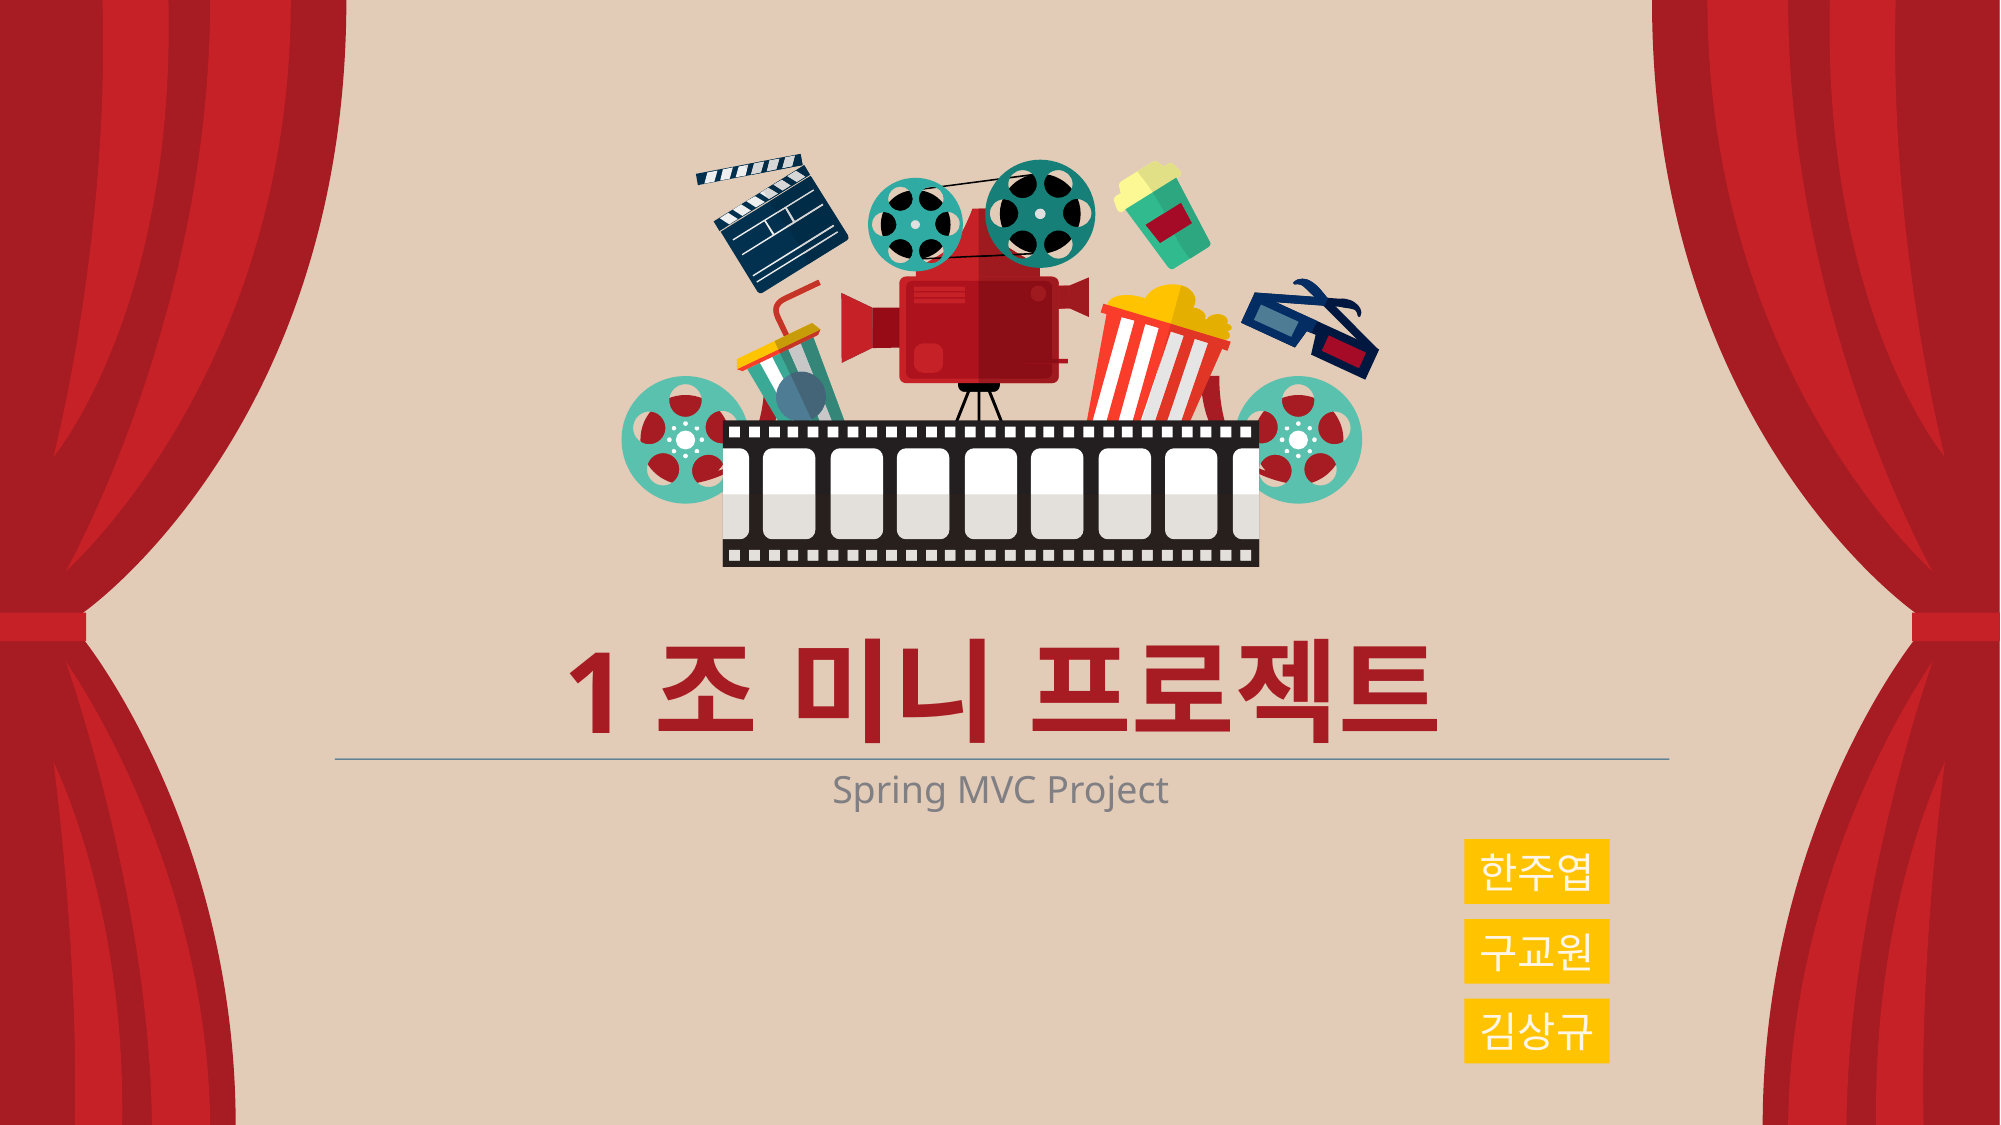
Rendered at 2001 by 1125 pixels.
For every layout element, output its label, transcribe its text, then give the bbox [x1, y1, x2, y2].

text_box 1조 미니 프로젝트 [548, 613, 1458, 759]
text_box Spring MVC Project [817, 760, 1185, 819]
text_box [1651, 0, 2000, 1125]
text_box 1조 미니 프로젝트 [548, 760, 817, 764]
text_box 1조 미니 프로젝트 [1185, 760, 1458, 764]
text_box 구교원 [1464, 919, 1610, 984]
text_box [621, 153, 1380, 568]
text_box 김상규 [1464, 998, 1610, 1064]
text_box 한주엽 [1464, 839, 1610, 904]
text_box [0, 0, 347, 1125]
